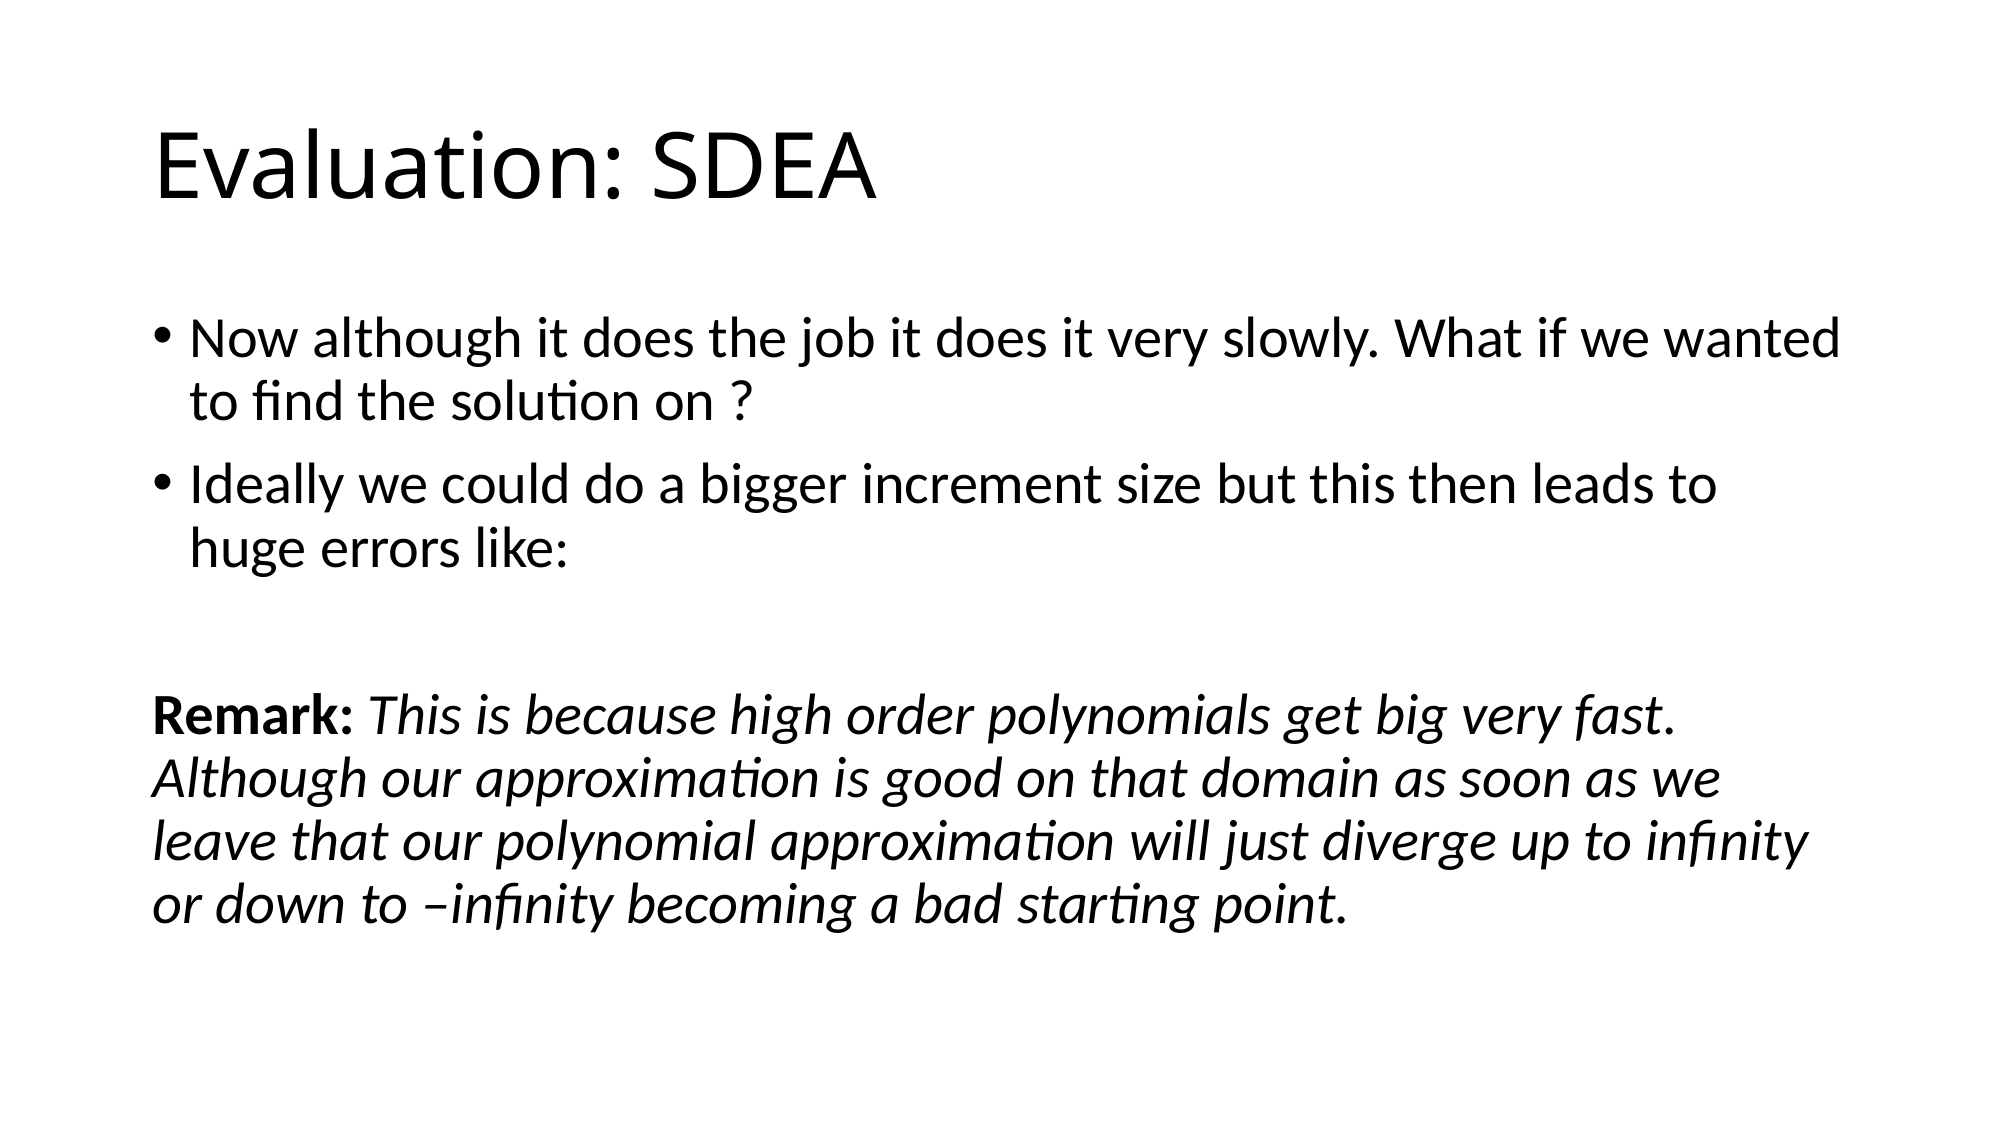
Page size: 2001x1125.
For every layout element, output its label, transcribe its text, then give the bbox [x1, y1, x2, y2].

title Evaluation: SDEA [137, 59, 1863, 278]
